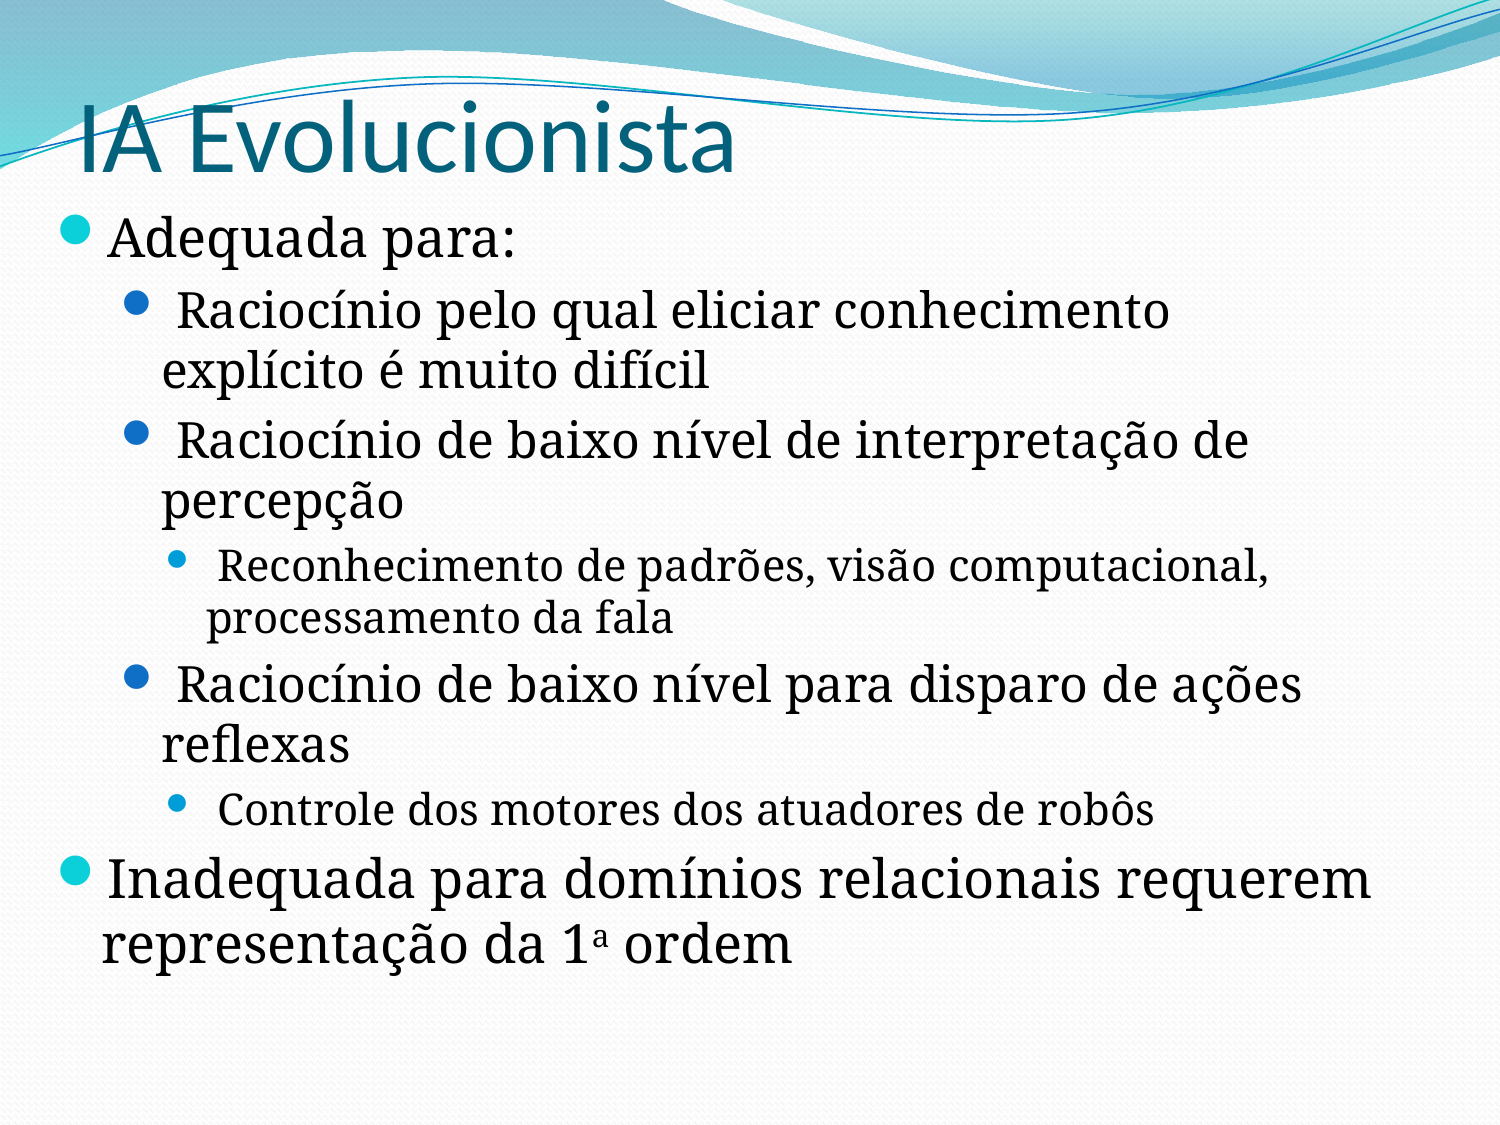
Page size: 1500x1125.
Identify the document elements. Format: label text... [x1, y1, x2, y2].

list Adequada para: Raciocínio pelo qual eliciar conhecimento explícito é muito difícil Raciocínio de baixo nível de interpretação de percepção Reconhecimento de padrões, visão computacional, processamento da fala Raciocínio de baixo nível para disparo de ações reflexas Controle dos motores dos atuadores de robôs Inadequada para domínios relacionais requerem representação da 1a ordem [41, 196, 1392, 1000]
title IA Evolucionista [76, 5, 1427, 193]
